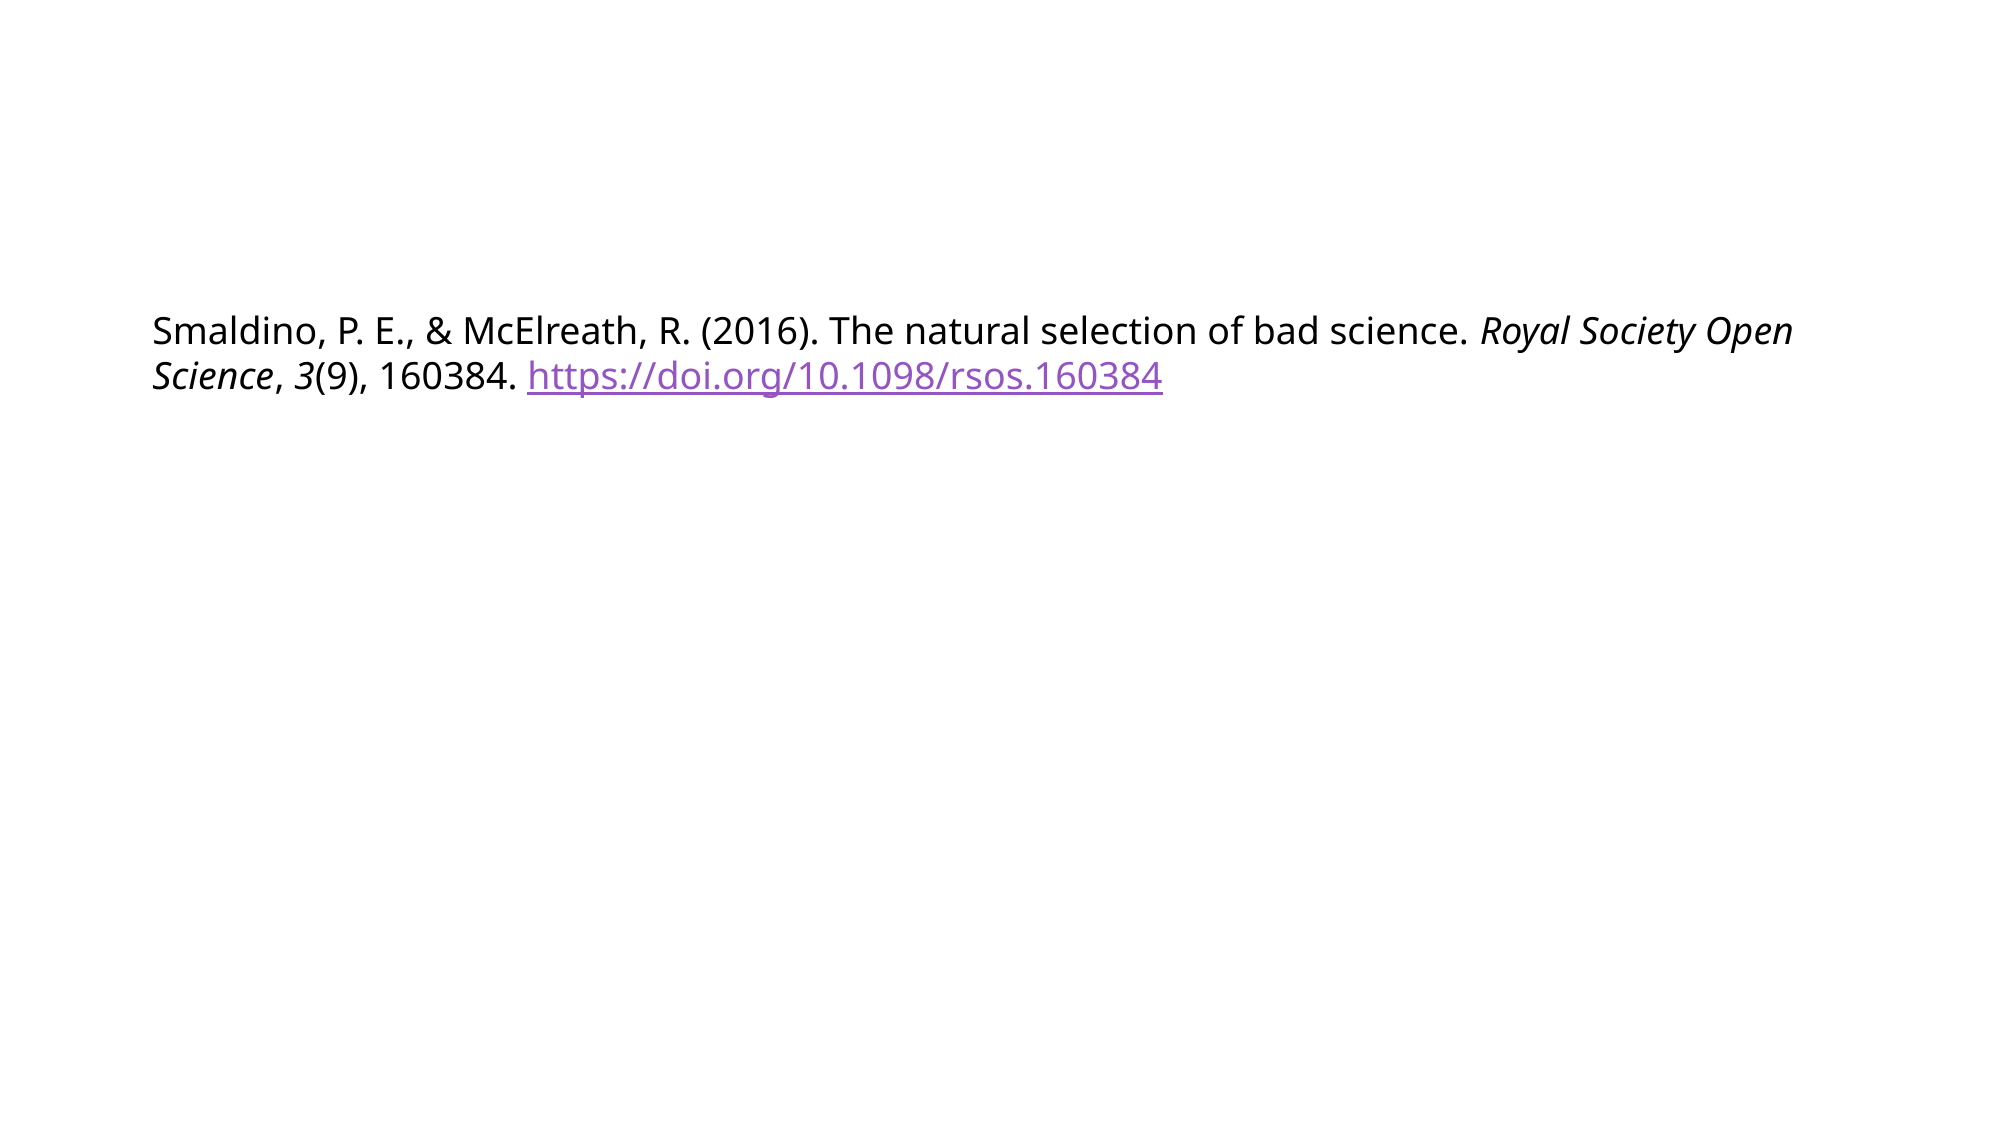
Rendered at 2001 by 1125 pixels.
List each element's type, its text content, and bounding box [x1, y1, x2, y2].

list Smaldino, P. E., & McElreath, R. (2016). The natural selection of bad science. Royal Society Open Science, 3(9), 160384. https://doi.org/10.1098/rsos.160384 [137, 299, 1863, 1014]
